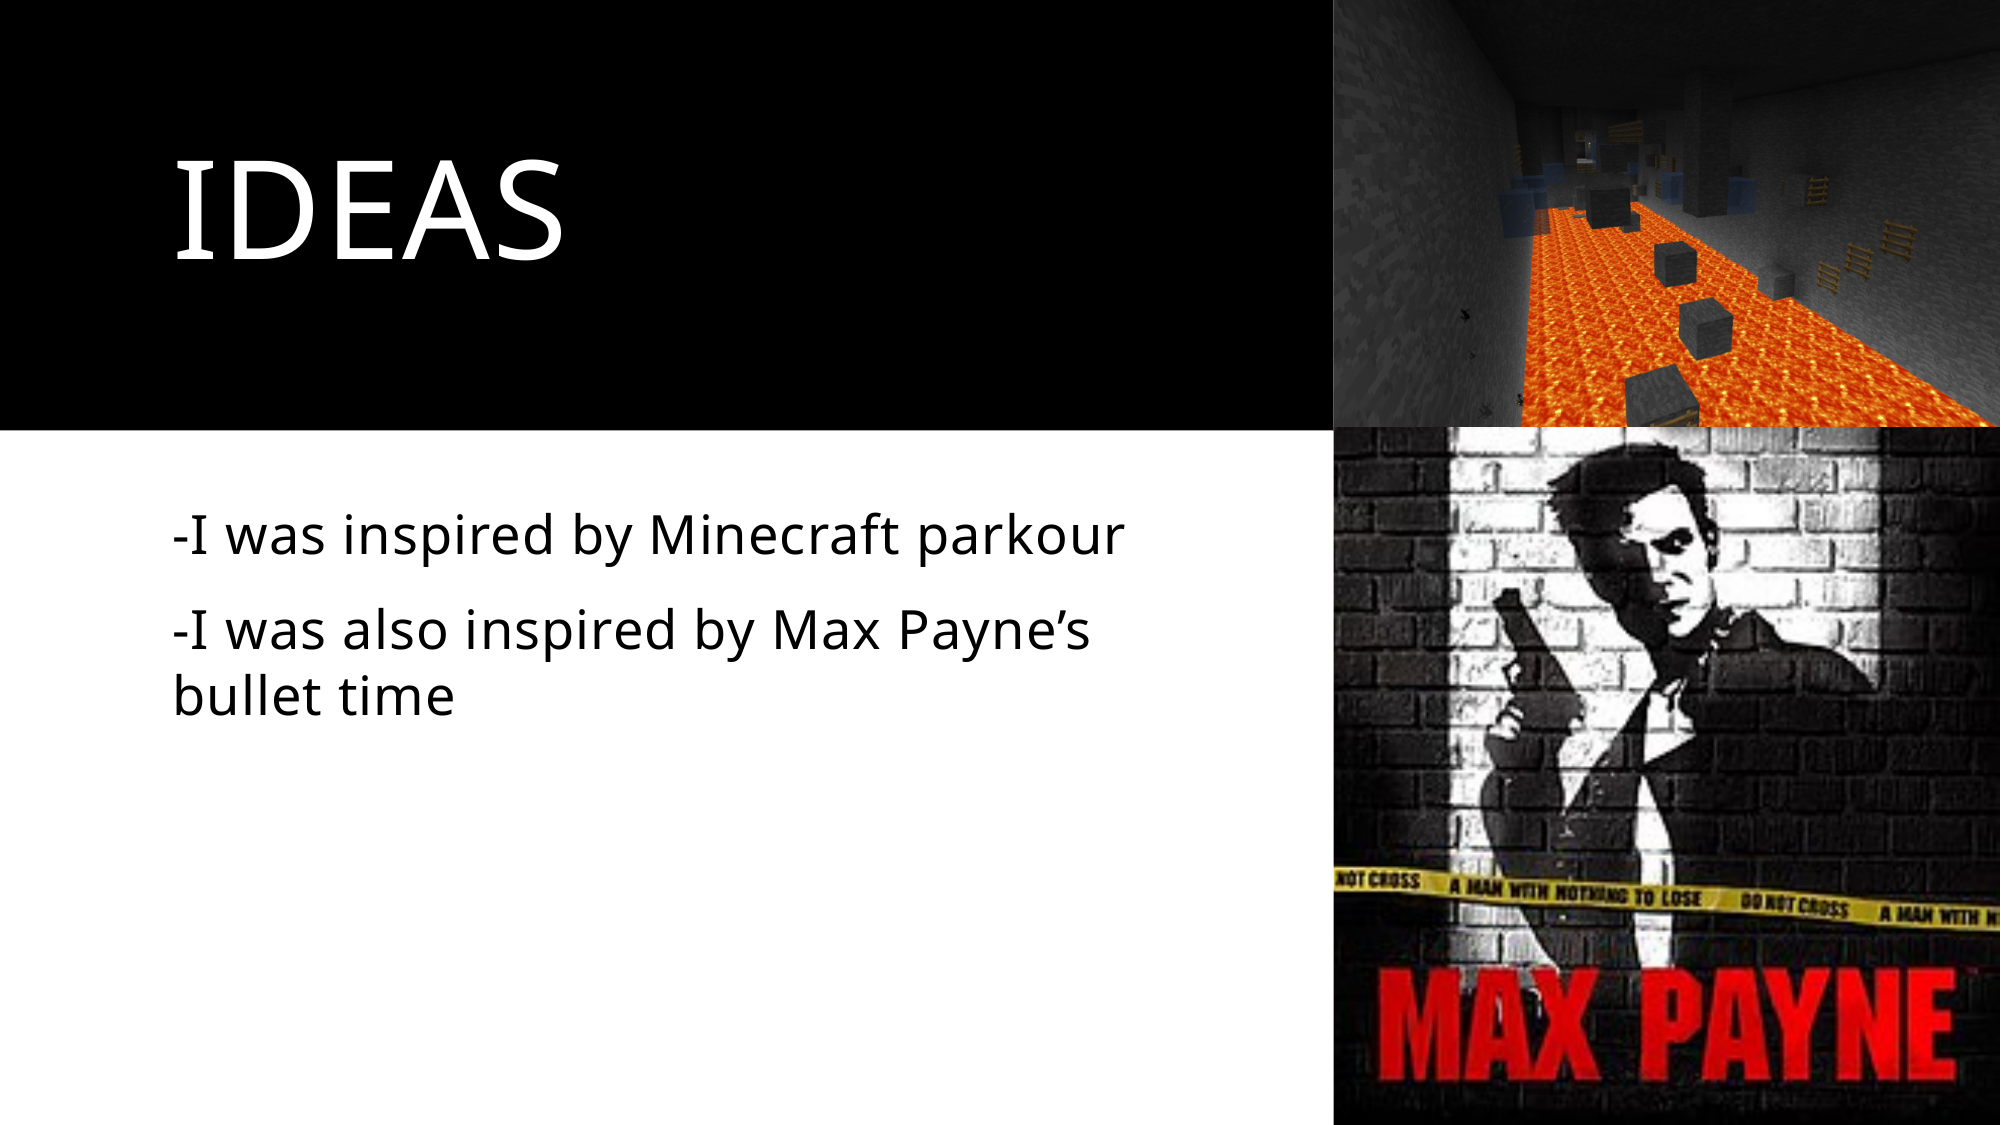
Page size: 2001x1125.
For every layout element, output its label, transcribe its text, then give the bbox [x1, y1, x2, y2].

text_box [0, 431, 1333, 1125]
picture [1333, 0, 2000, 1125]
text_box [0, 0, 1333, 431]
list -I was inspired by Minecraft parkour -I was also inspired by Max Payne’s bullet time [157, 492, 1236, 1014]
title Ideas [157, 57, 1236, 374]
